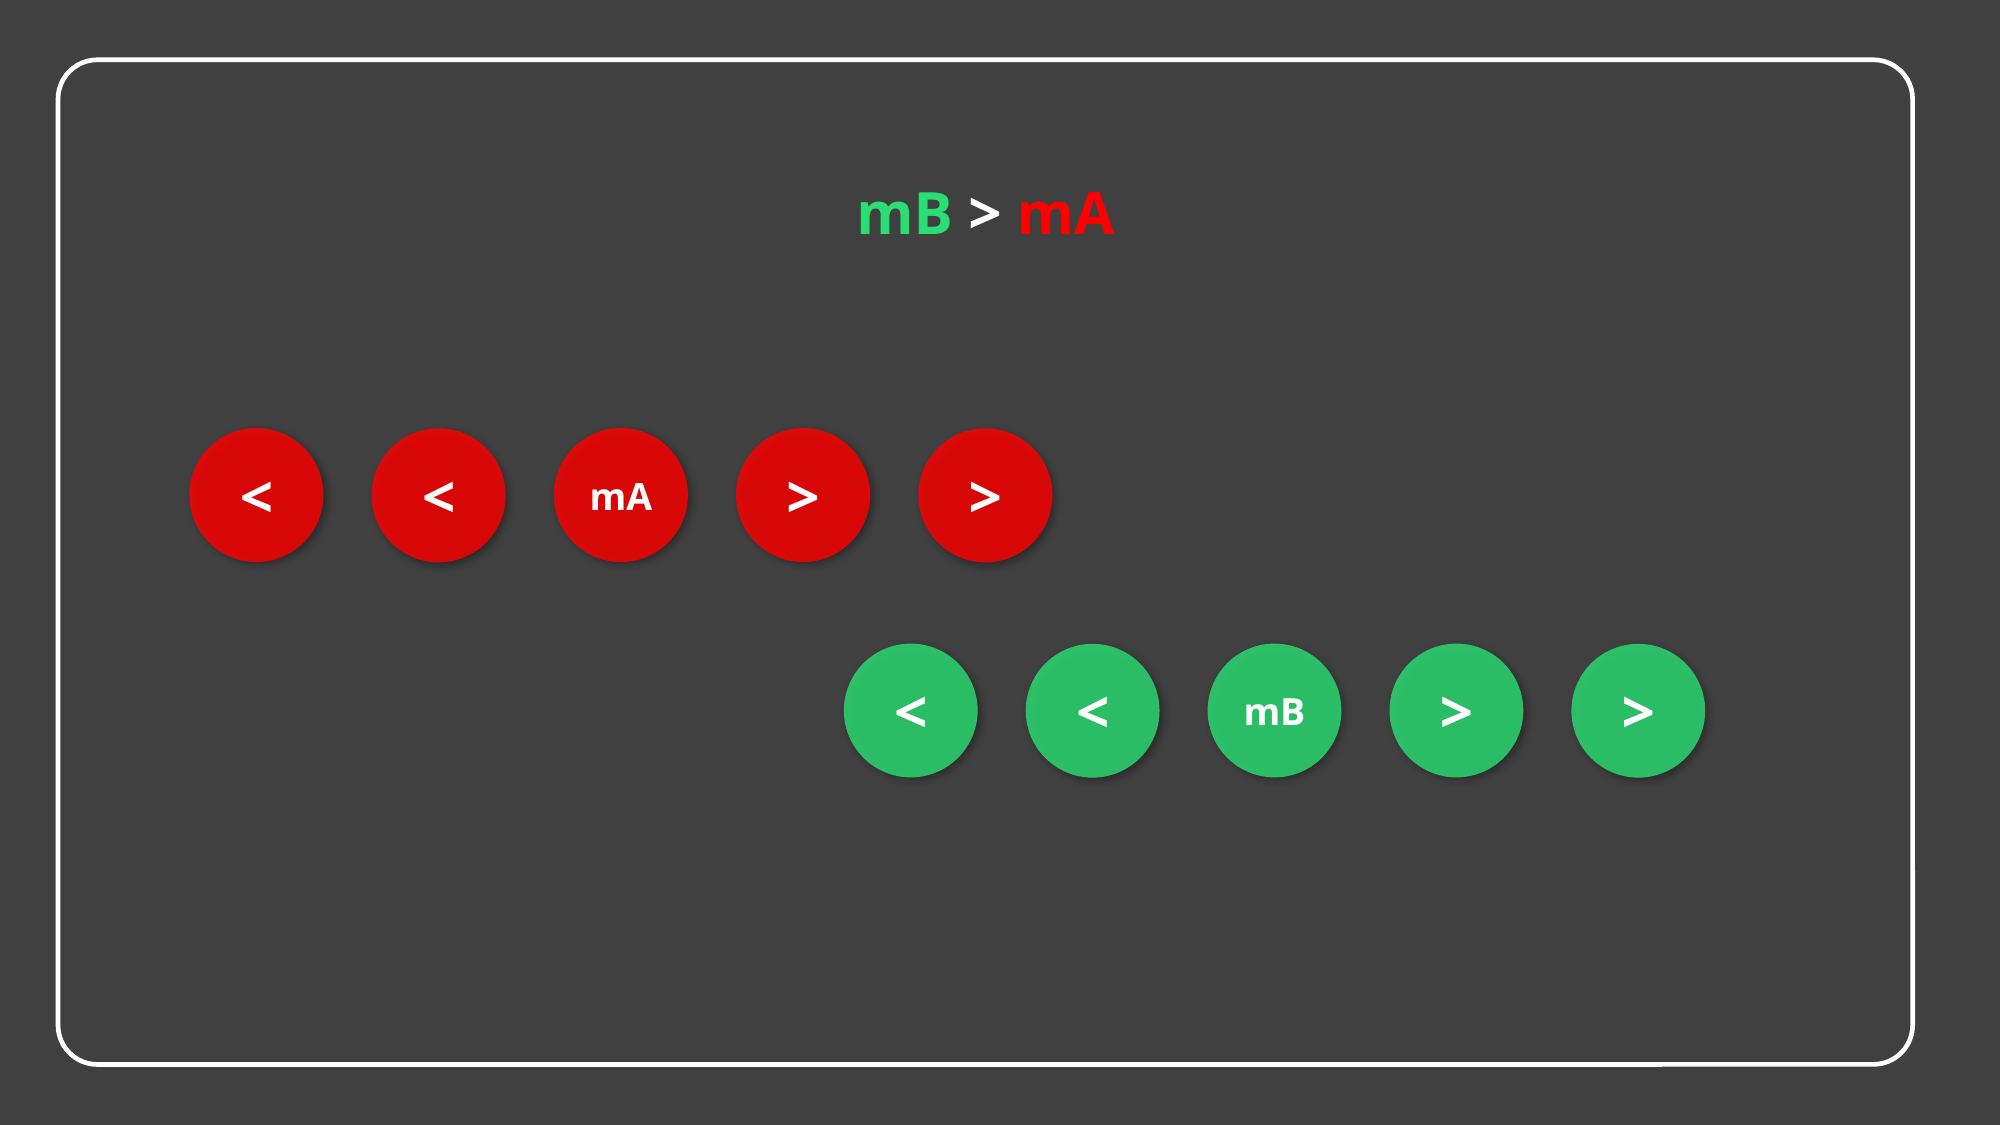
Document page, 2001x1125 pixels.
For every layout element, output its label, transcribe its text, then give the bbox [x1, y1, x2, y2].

text_box < [842, 642, 979, 779]
text_box < [1024, 642, 1161, 779]
text_box [56, 58, 1914, 1066]
text_box mB [1206, 642, 1343, 779]
text_box > [1388, 642, 1525, 779]
text_box mB > mA [841, 168, 1130, 254]
text_box < [370, 427, 507, 564]
text_box > [1570, 642, 1707, 779]
text_box < [188, 426, 325, 564]
text_box > [735, 426, 872, 564]
text_box mA [552, 426, 689, 564]
text_box > [917, 427, 1054, 564]
